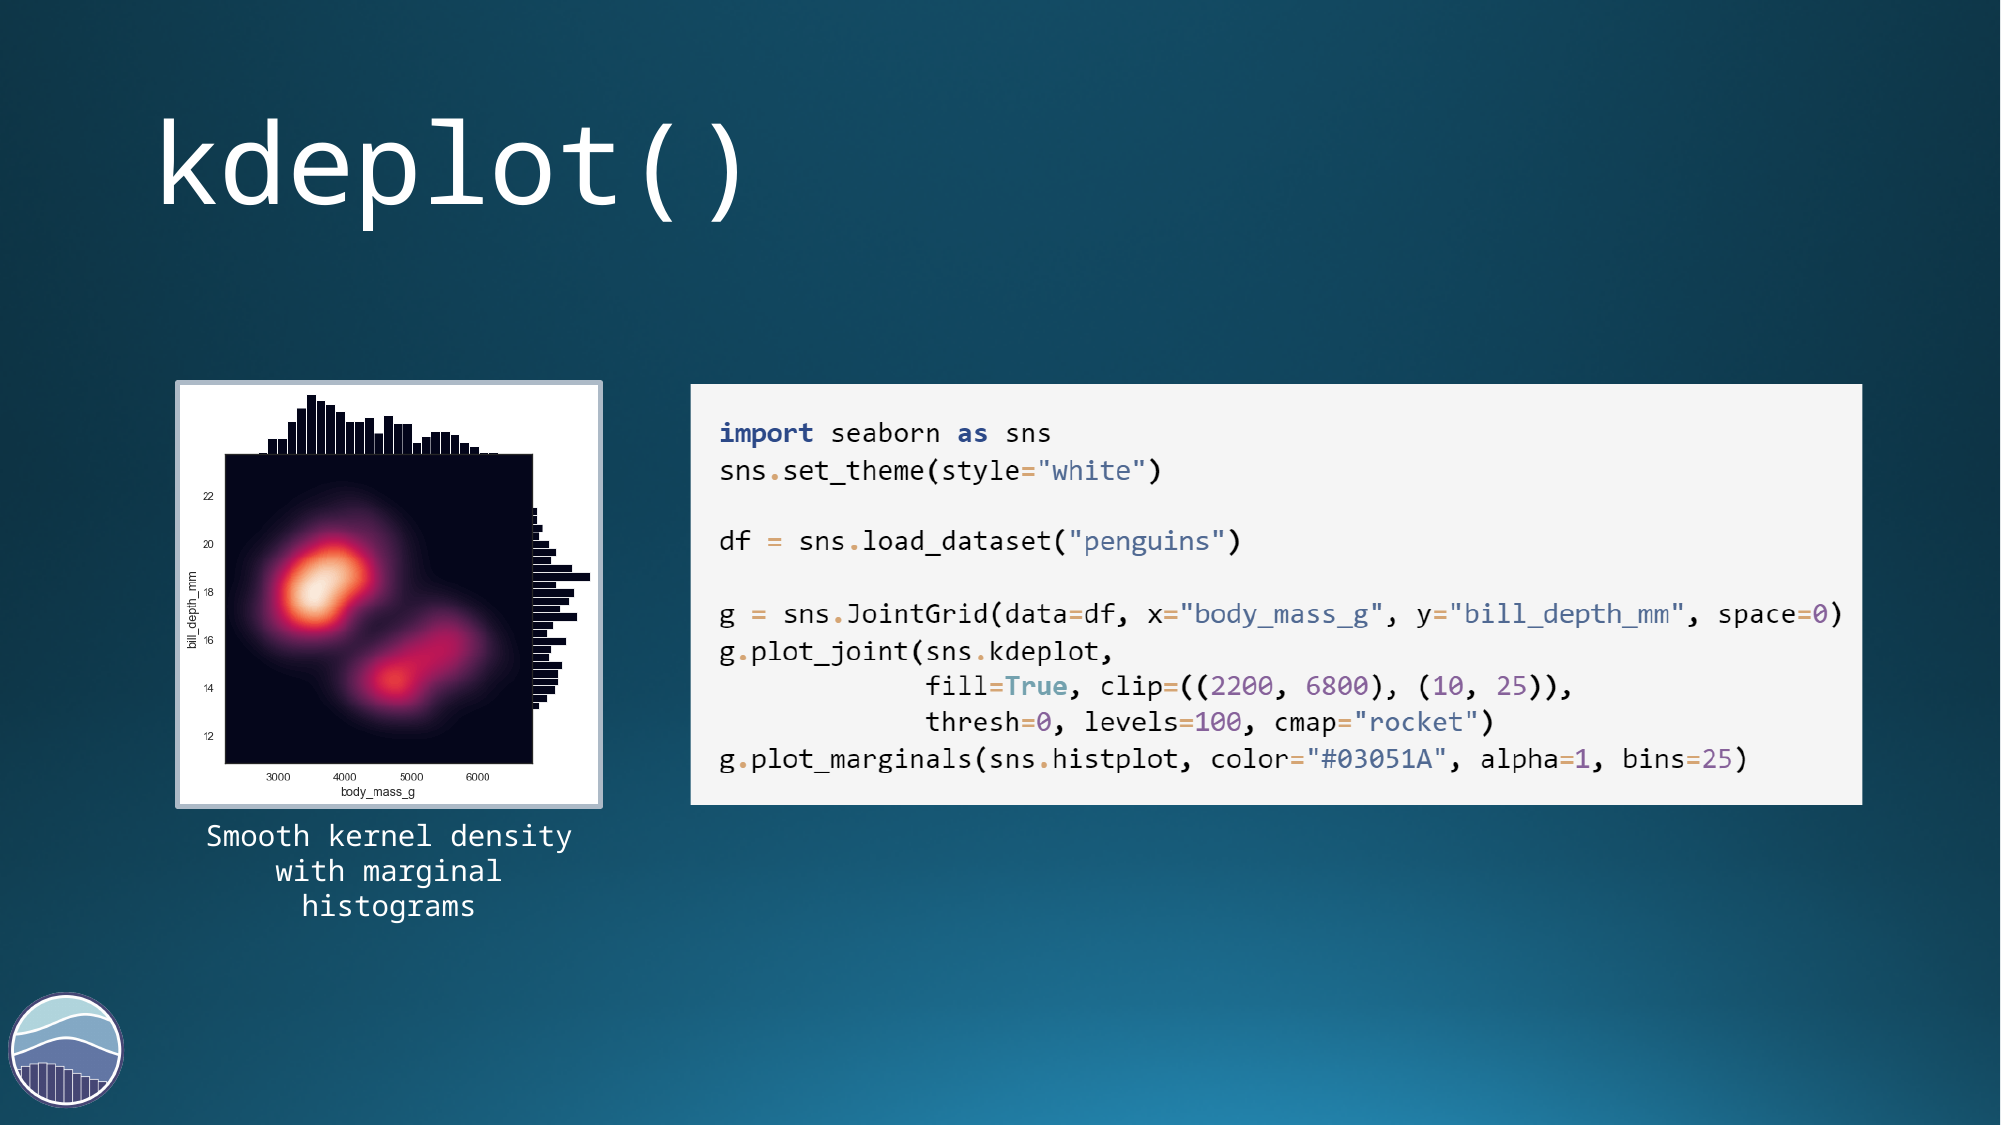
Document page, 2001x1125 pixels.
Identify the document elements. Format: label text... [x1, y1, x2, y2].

picture [0, 0, 2001, 1125]
title kdeplot() [137, 59, 1863, 278]
text_box Smooth kernel density with marginal histograms [179, 809, 599, 975]
